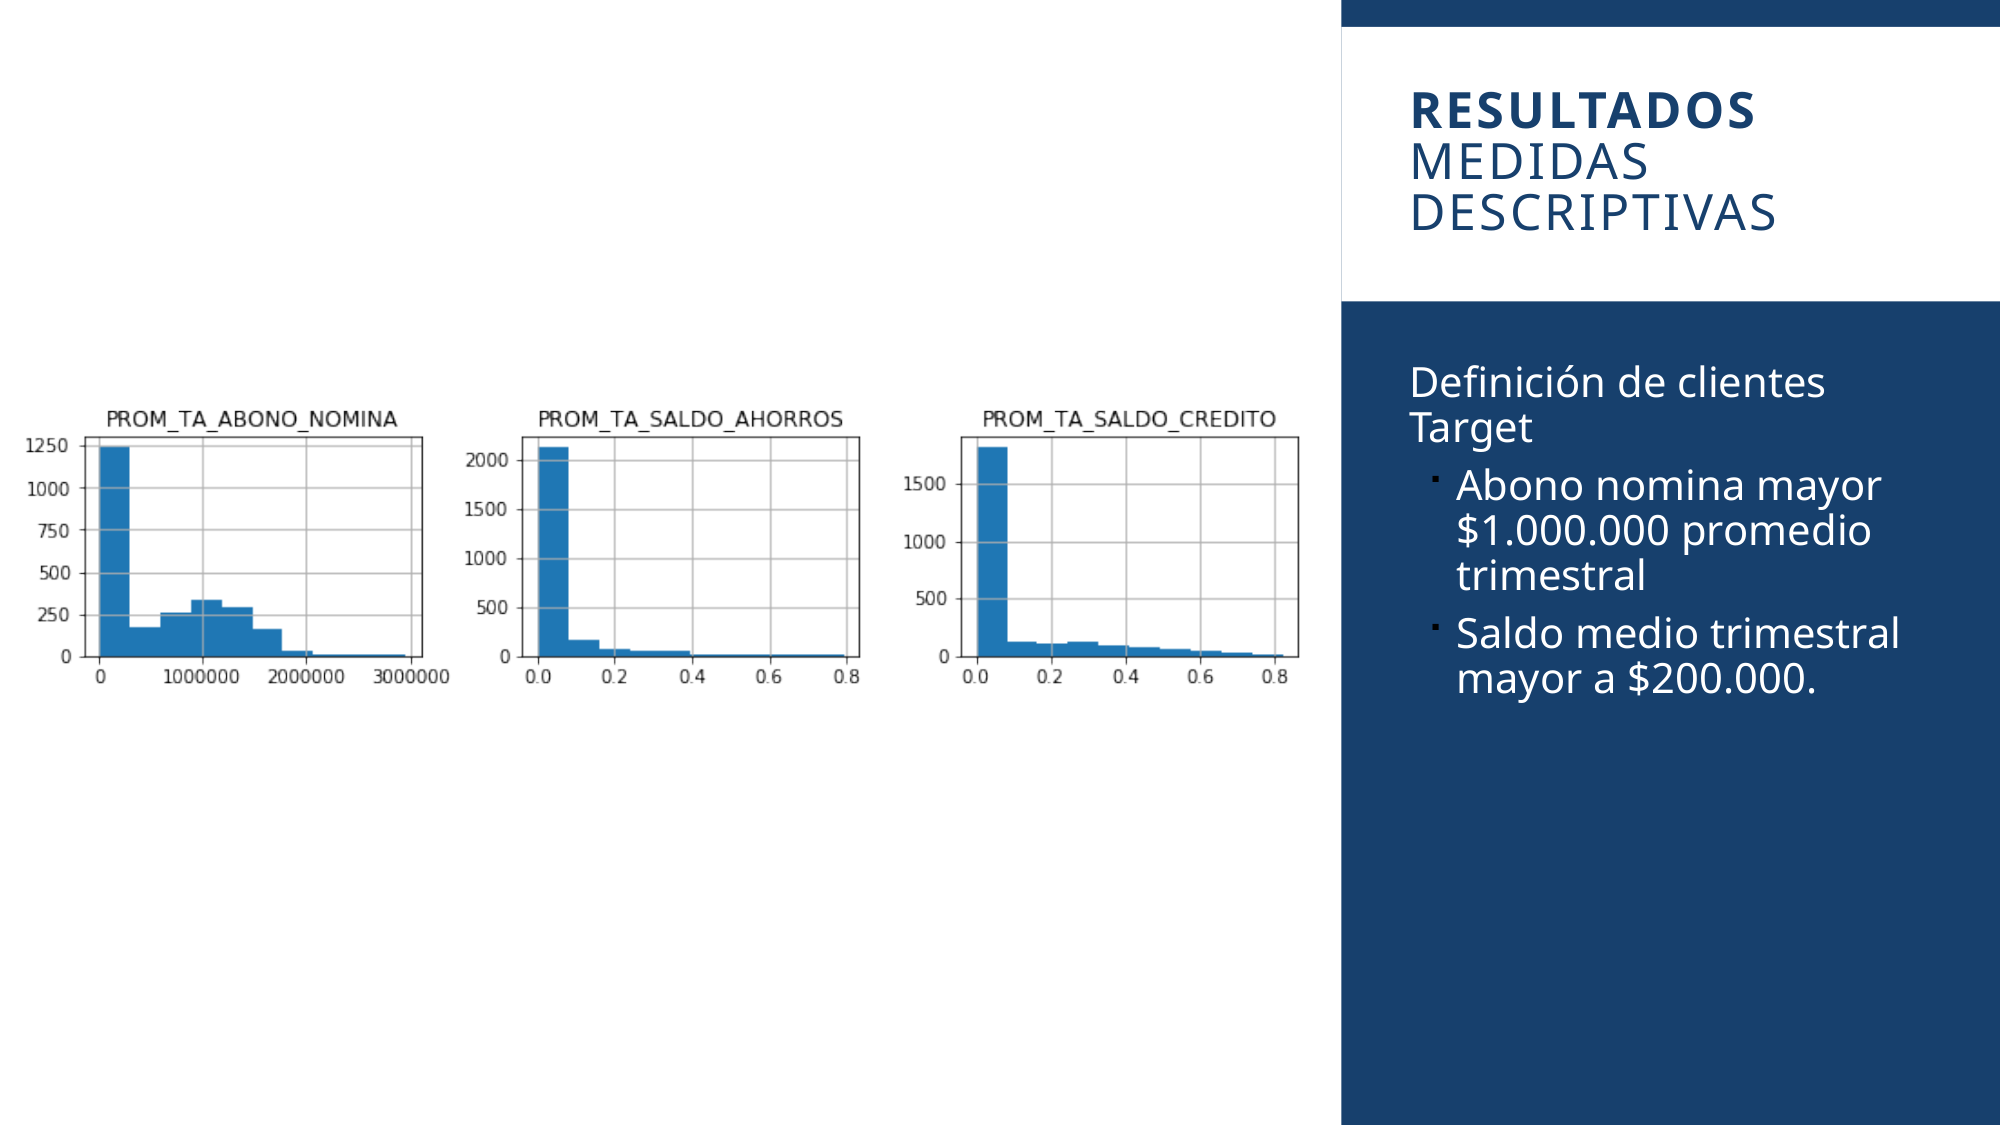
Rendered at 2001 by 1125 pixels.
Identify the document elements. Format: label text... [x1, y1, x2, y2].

text_box Definición de clientes Target Abono nomina mayor $1.000.000 promedio trimestral Saldo medio trimestral mayor a $200.000. [1394, 354, 1955, 1019]
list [12, 404, 1330, 687]
text_box [1340, 0, 2000, 26]
title RESULTADOS MEDIDAS DESCRIPTIVAS [1394, 80, 1894, 249]
text_box [1340, 303, 2000, 1125]
text_box [0, 0, 1340, 1125]
text_box [1340, 26, 2000, 303]
